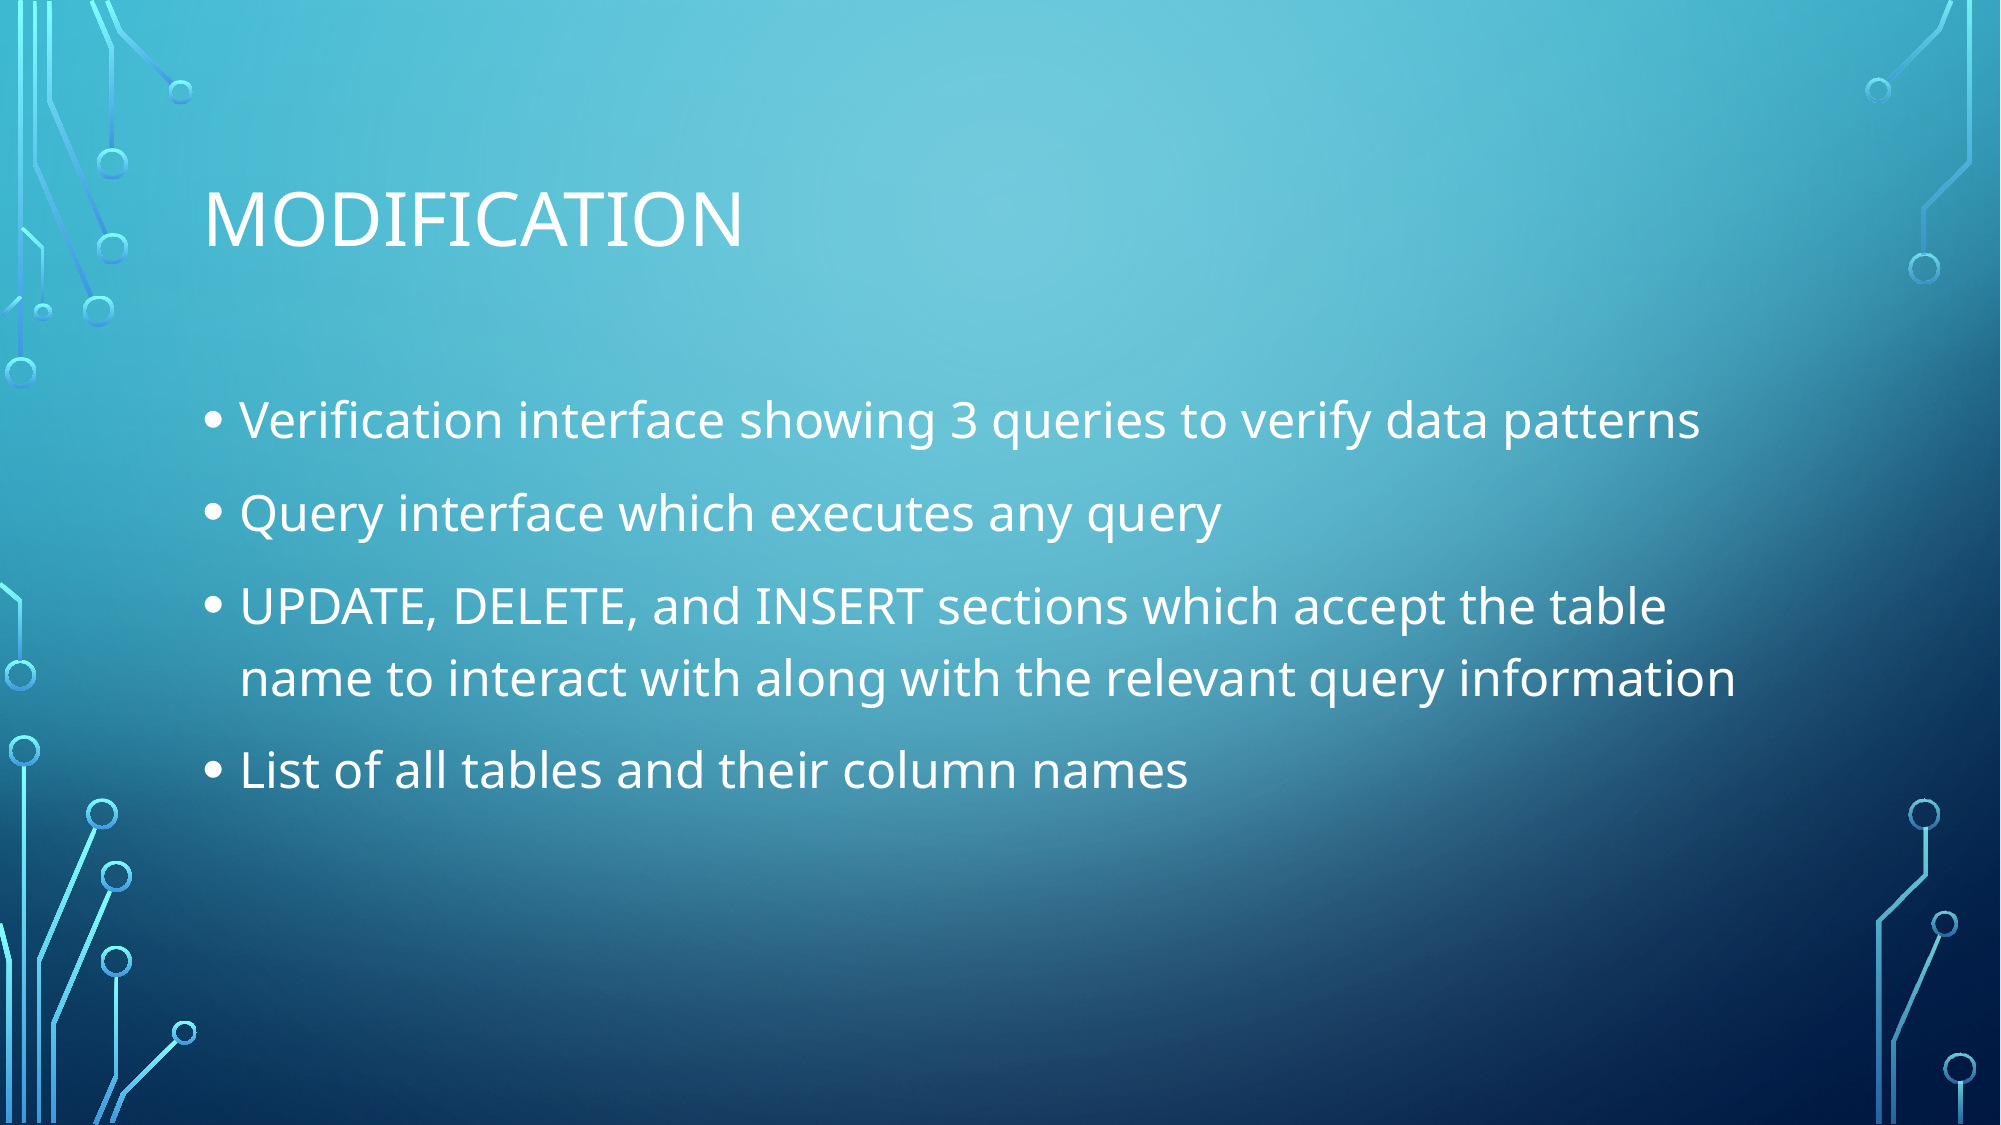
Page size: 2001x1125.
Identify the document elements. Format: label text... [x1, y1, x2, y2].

list Verification interface showing 3 queries to verify data patterns Query interface which executes any query UPDATE, DELETE, and INSERT sections which accept the table name to interact with along with the relevant query information List of all tables and their column names [187, 369, 1813, 950]
title Modification [187, 101, 1813, 344]
